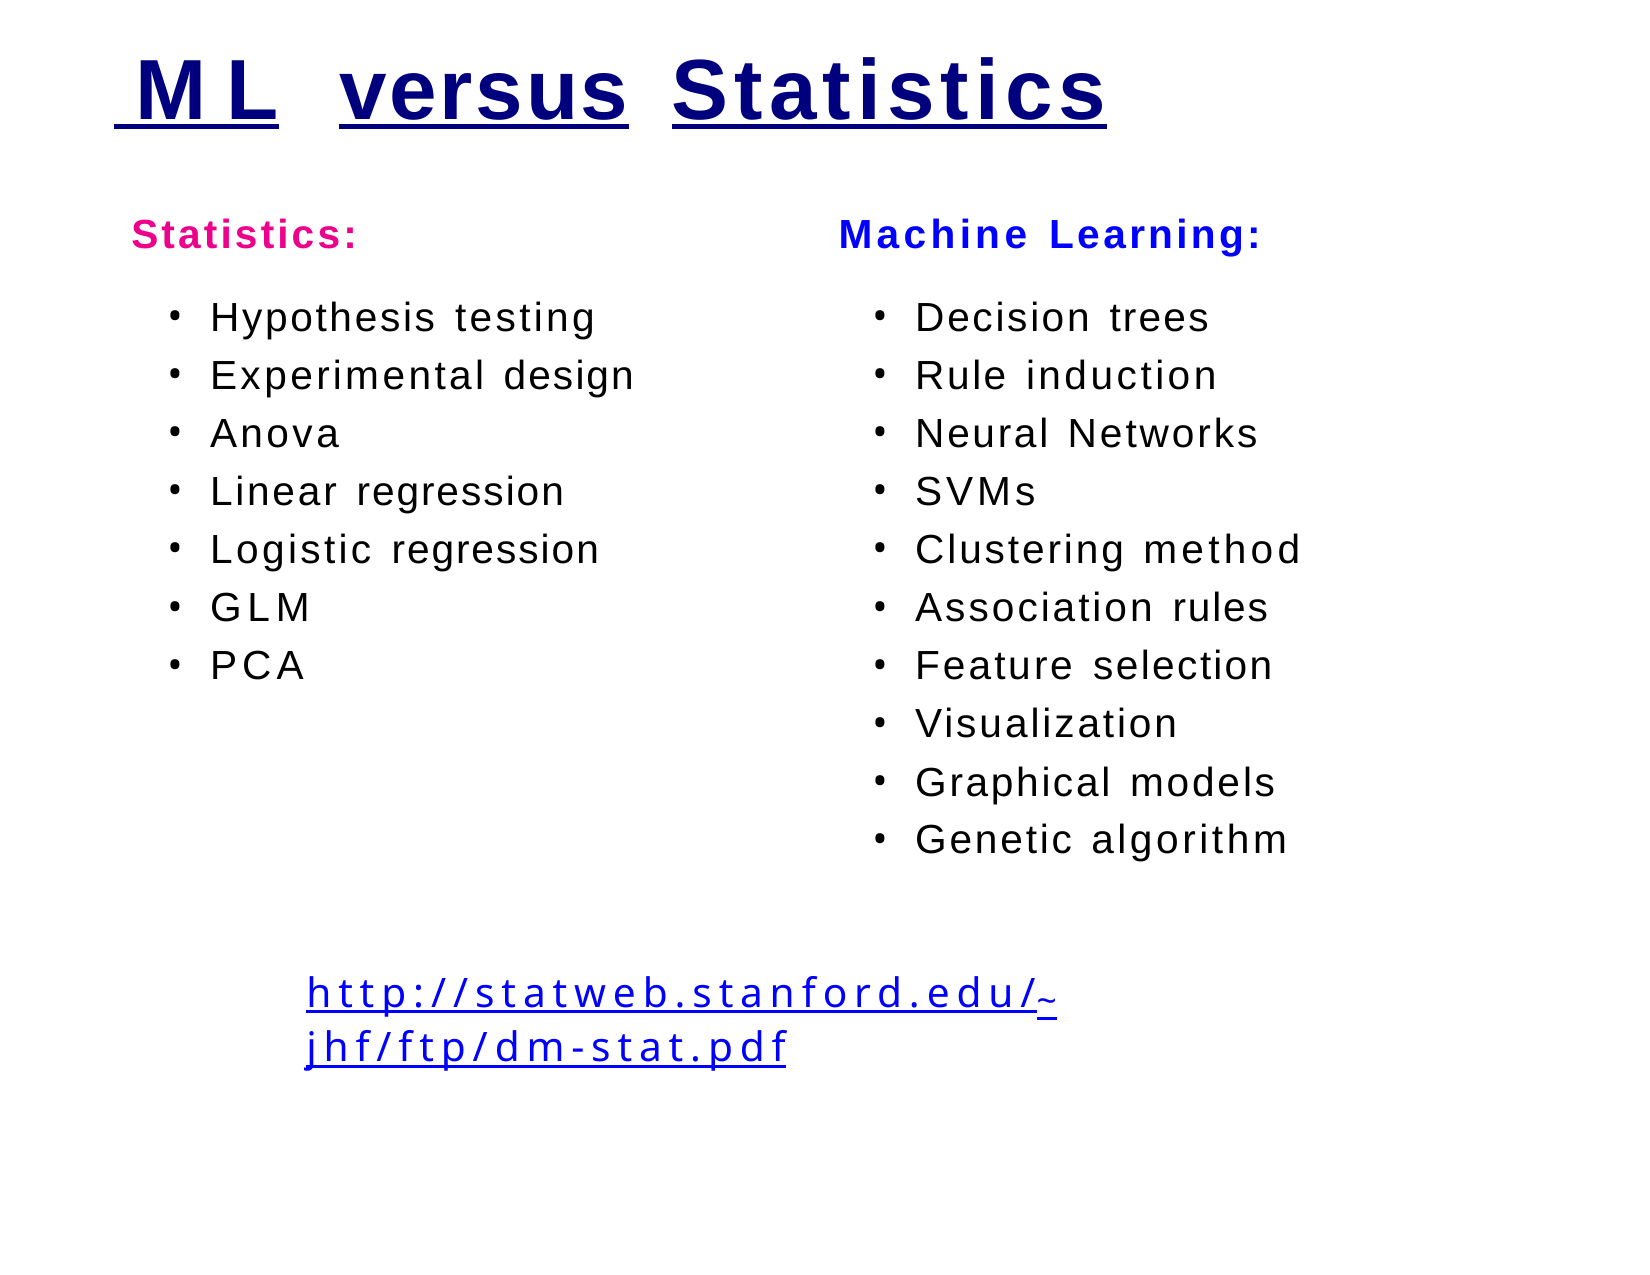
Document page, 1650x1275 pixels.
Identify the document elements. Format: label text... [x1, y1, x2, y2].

text_box Statistics: Machine Learning: [129, 204, 1265, 257]
title ML versus Statistics [112, 31, 1538, 248]
text_box Decision trees Rule induction Neural Networks SVMs Clustering method Association rules Feature selection Visualization Graphical models Genetic algorithm [870, 279, 1308, 862]
text_box http://statweb.stanford.edu/~jhf/ftp/dm-stat.pdf [300, 943, 1368, 1077]
text_box Hypothesis testing Experimental design Anova Linear regression Logistic regression GLM PCA [165, 279, 639, 688]
